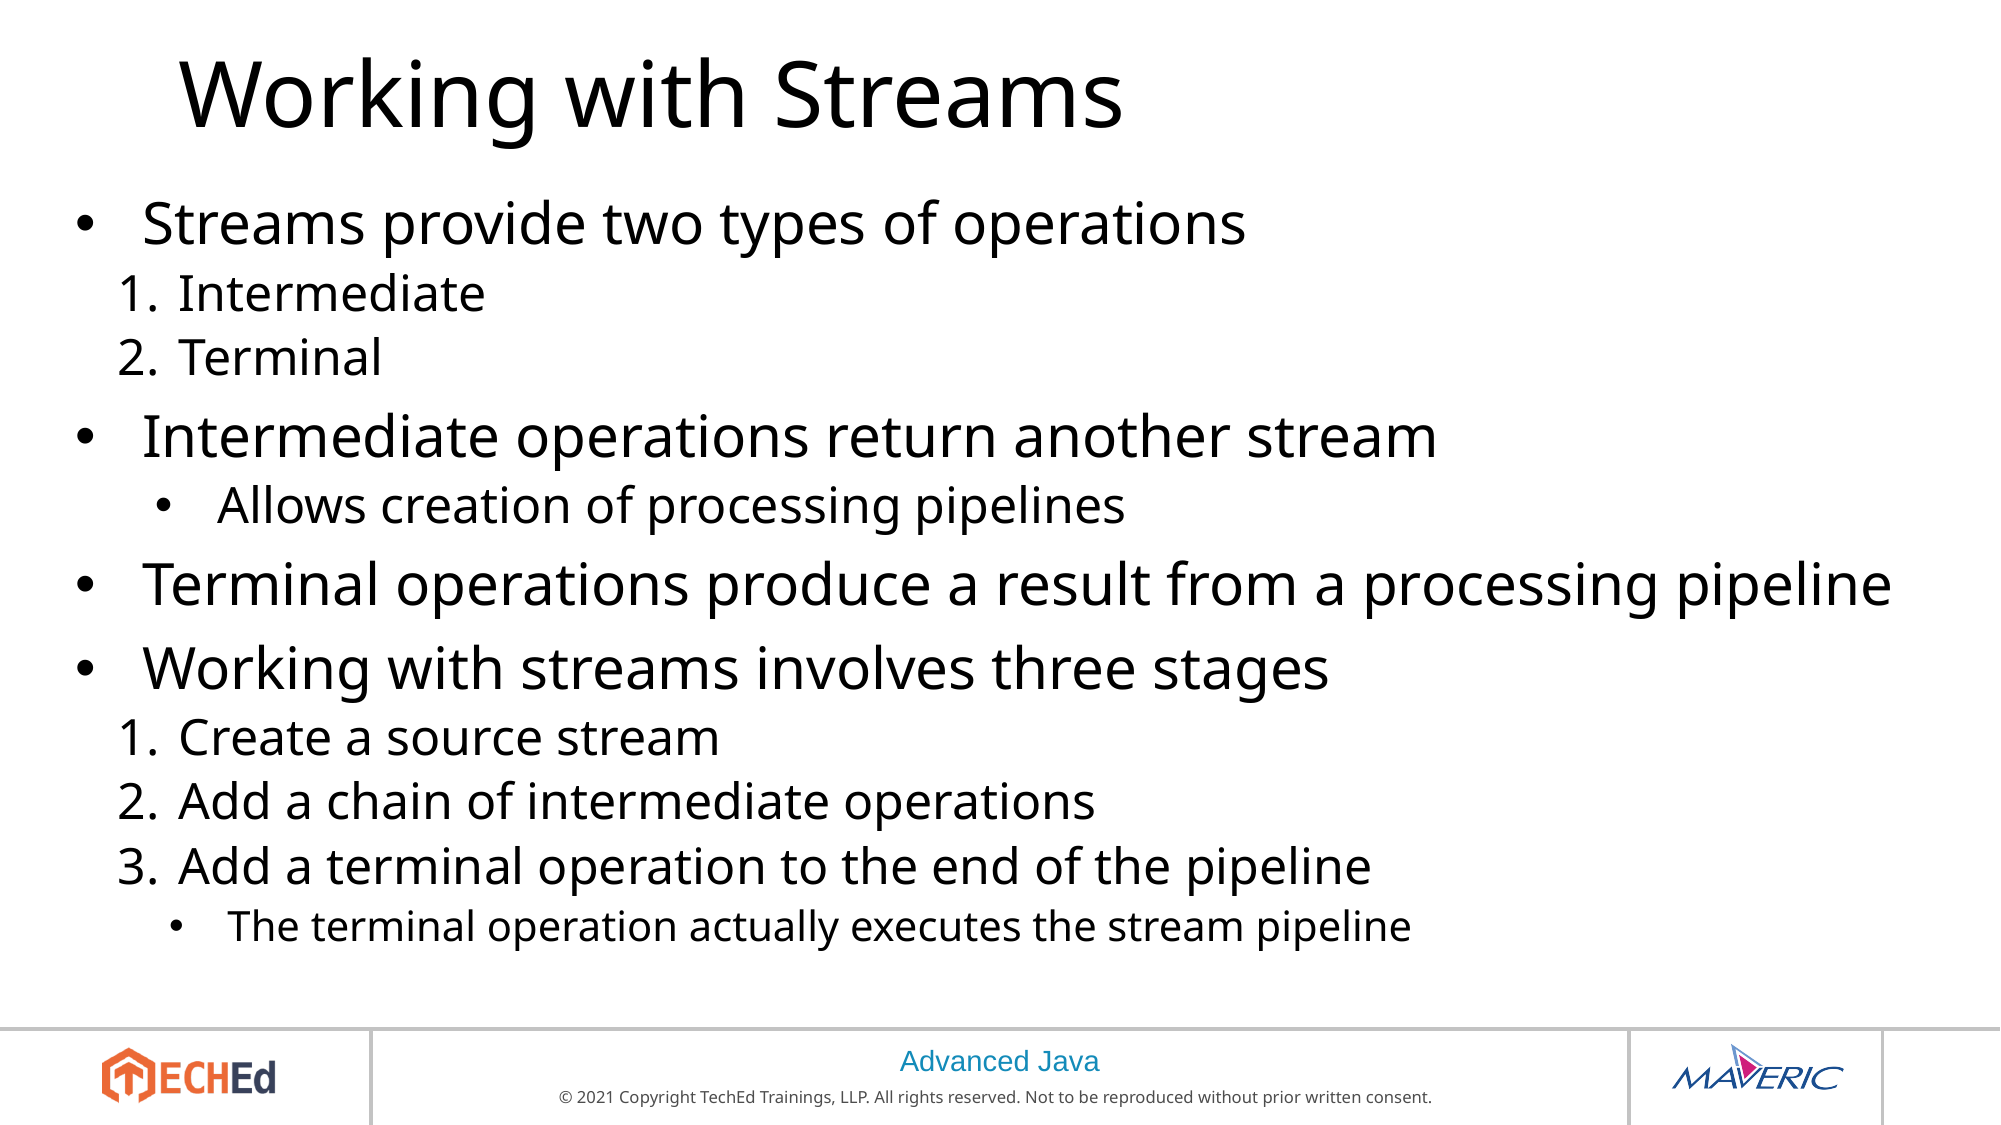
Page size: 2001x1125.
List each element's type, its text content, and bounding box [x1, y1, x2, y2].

picture [102, 1047, 276, 1110]
title Working with Streams [163, 29, 1836, 165]
list Streams provide two types of operations Intermediate Terminal Intermediate operations return another stream Allows creation of processing pipelines Terminal operations produce a result from a processing pipeline Working with streams involves three stages Create a source stream Add a chain of intermediate operations Add a terminal operation to the end of the pipeline The terminal operation actually executes the stream pipeline [52, 186, 1950, 1018]
picture [1662, 1018, 1852, 1125]
